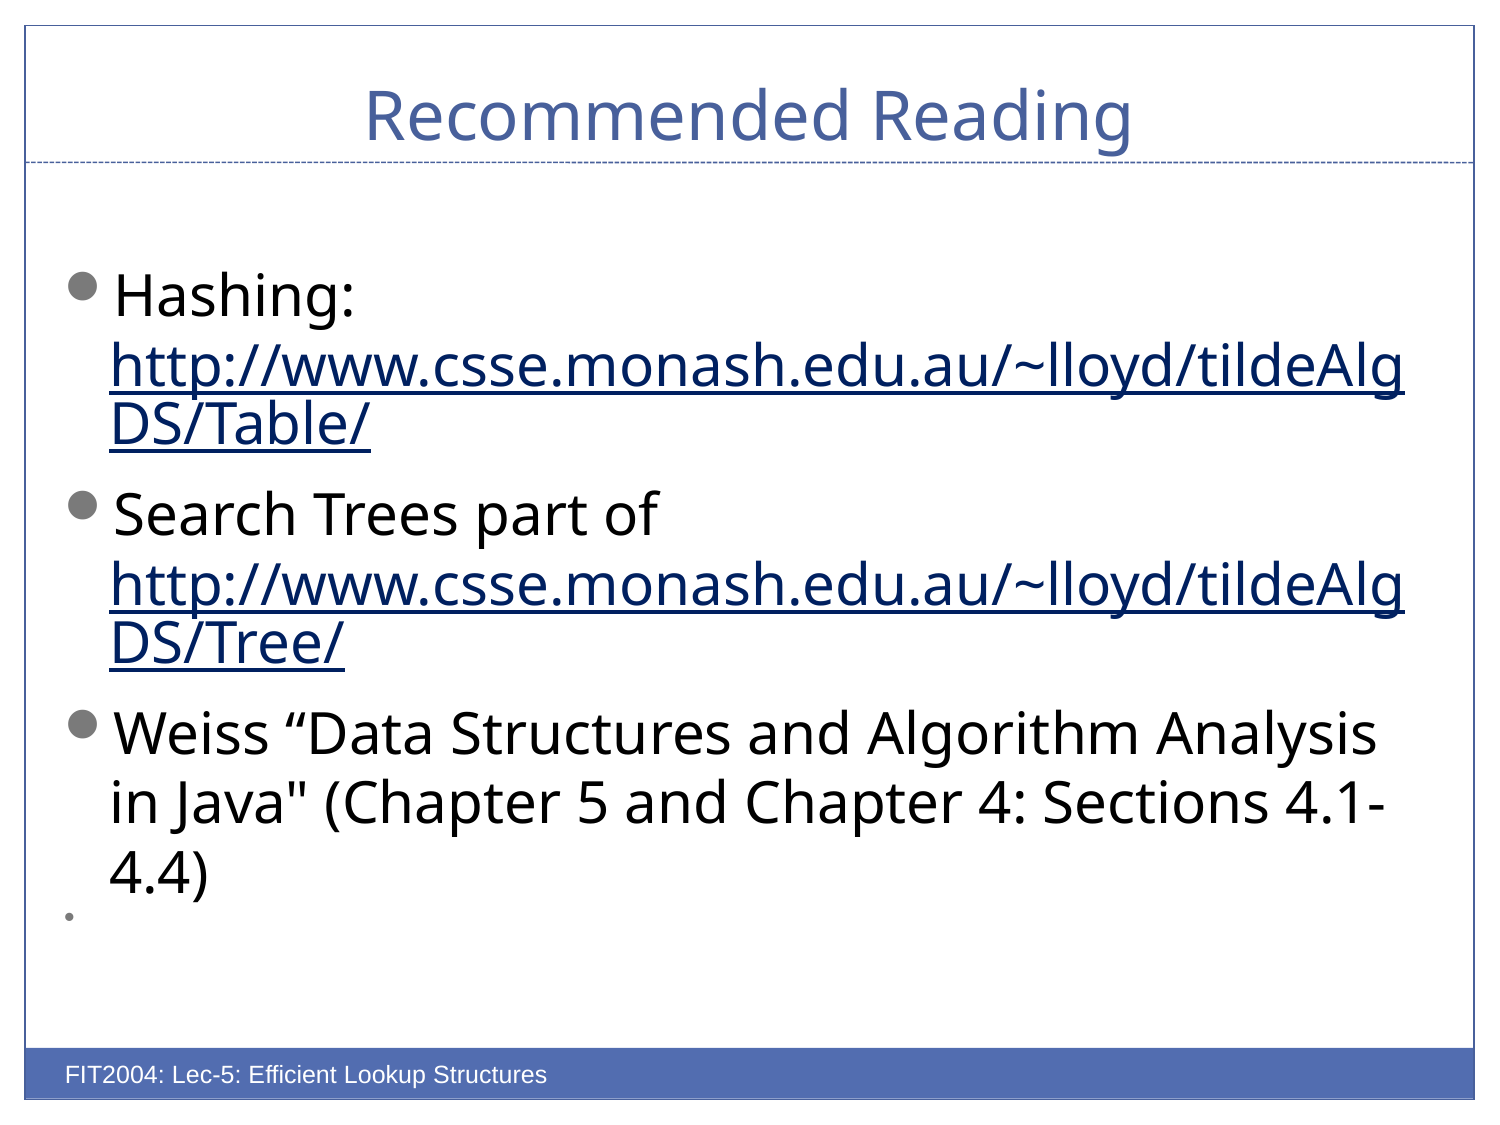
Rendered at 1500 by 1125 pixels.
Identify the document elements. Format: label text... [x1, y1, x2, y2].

title Recommended Reading [49, 37, 1450, 162]
footer FIT2004: Lec-5: Efficient Lookup Structures [50, 1051, 800, 1112]
list Hashing: http://www.csse.monash.edu.au/~lloyd/tildeAlgDS/Table/ Search Trees part of http://www.csse.monash.edu.au/~lloyd/tildeAlgDS/Tree/ Weiss “Data Structures and Algorithm Analysis in Java" (Chapter 5 and Chapter 4: Sections 4.1-4.4) (FIT2004 S1/2016, [49, 250, 1445, 1001]
